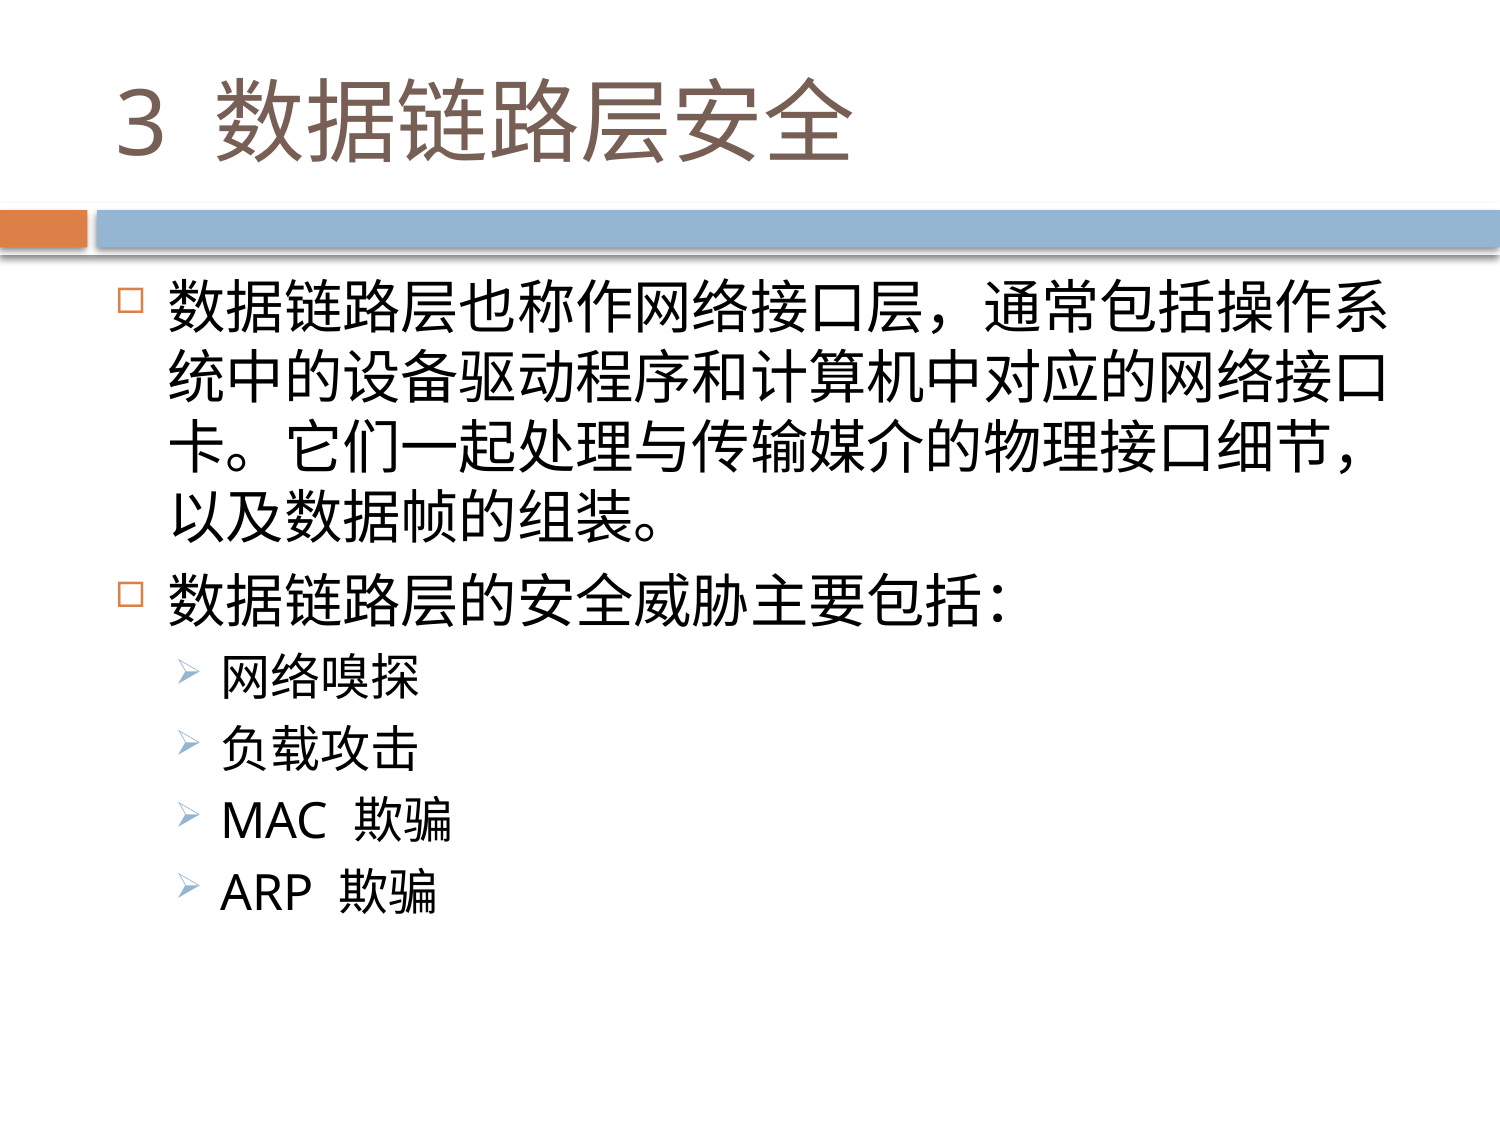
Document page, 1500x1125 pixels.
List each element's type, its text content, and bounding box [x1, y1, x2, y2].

title 3 数据链路层安全 [100, 37, 1438, 200]
list 数据链路层也称作网络接口层，通常包括操作系统中的设备驱动程序和计算机中对应的网络接口卡。它们一起处理与传输媒介的物理接口细节，以及数据帧的组装。 数据链路层的安全威胁主要包括： 网络嗅探 负载攻击 MAC 欺骗 ARP 欺骗 [100, 262, 1438, 1000]
